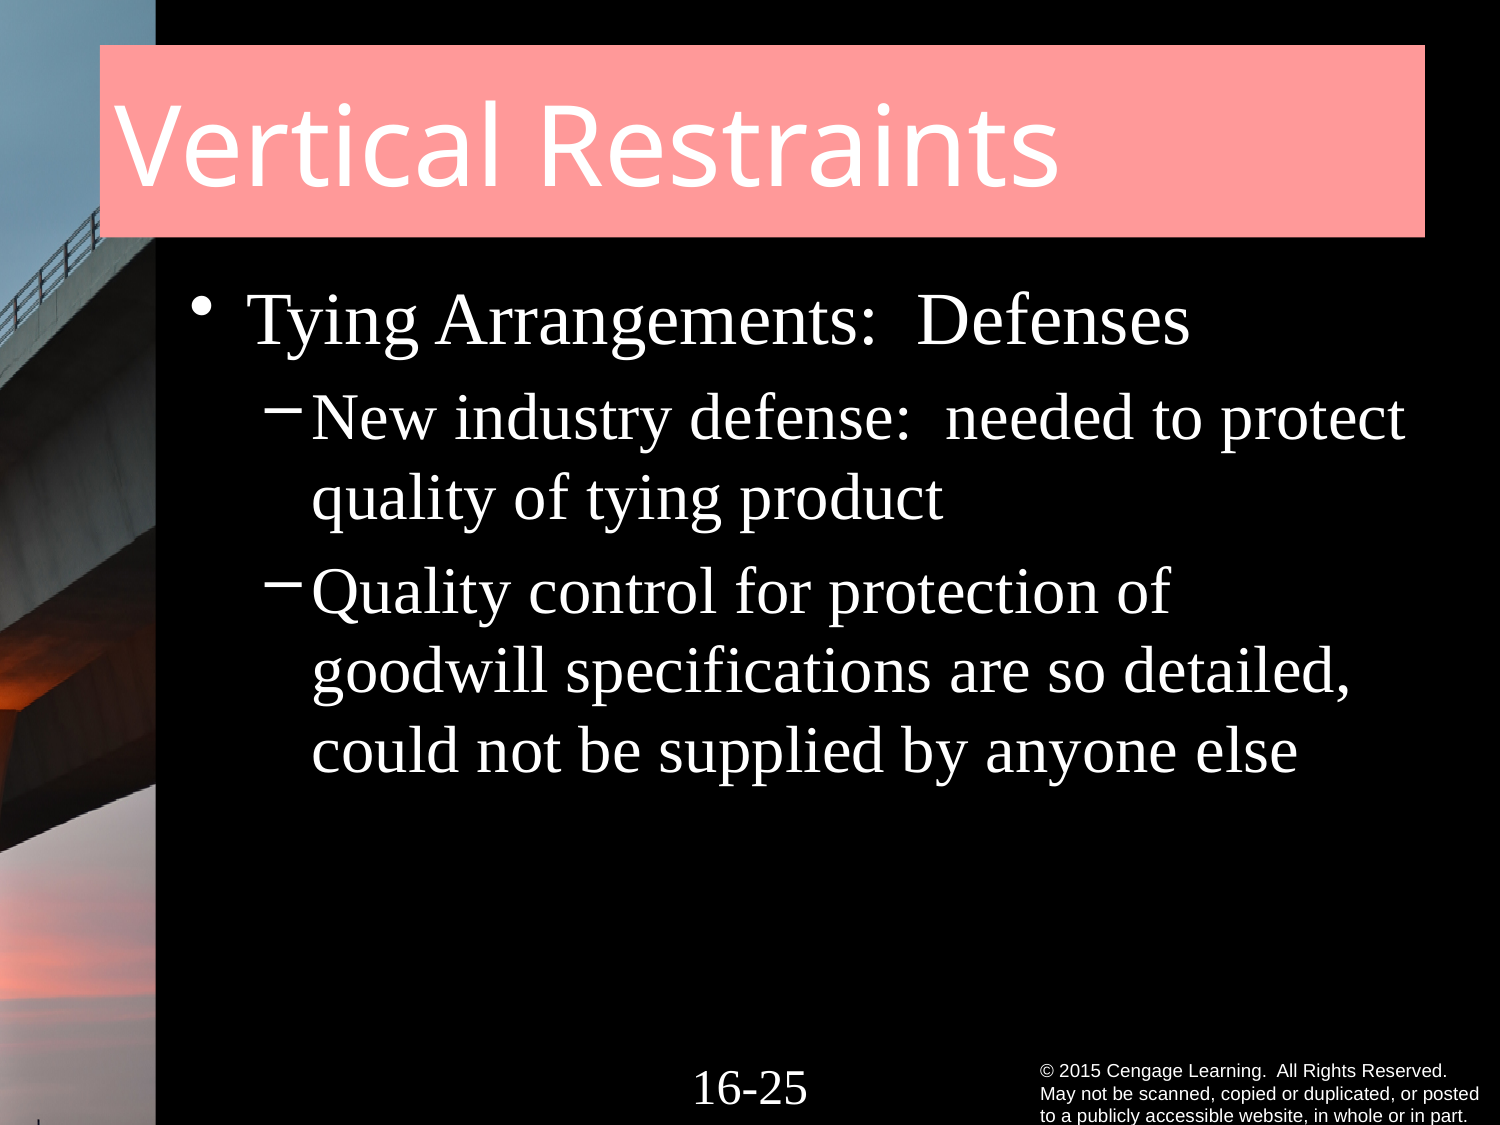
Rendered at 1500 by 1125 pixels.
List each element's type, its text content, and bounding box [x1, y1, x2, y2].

picture [0, 0, 155, 1125]
list Tying Arrangements: Defenses New industry defense: needed to protect quality of tying product Quality control for protection of goodwill specifications are so detailed, could not be supplied by anyone else [174, 262, 1425, 1005]
slide_number 16-24 [574, 1046, 926, 1125]
title Vertical Restraints [99, 44, 1426, 238]
